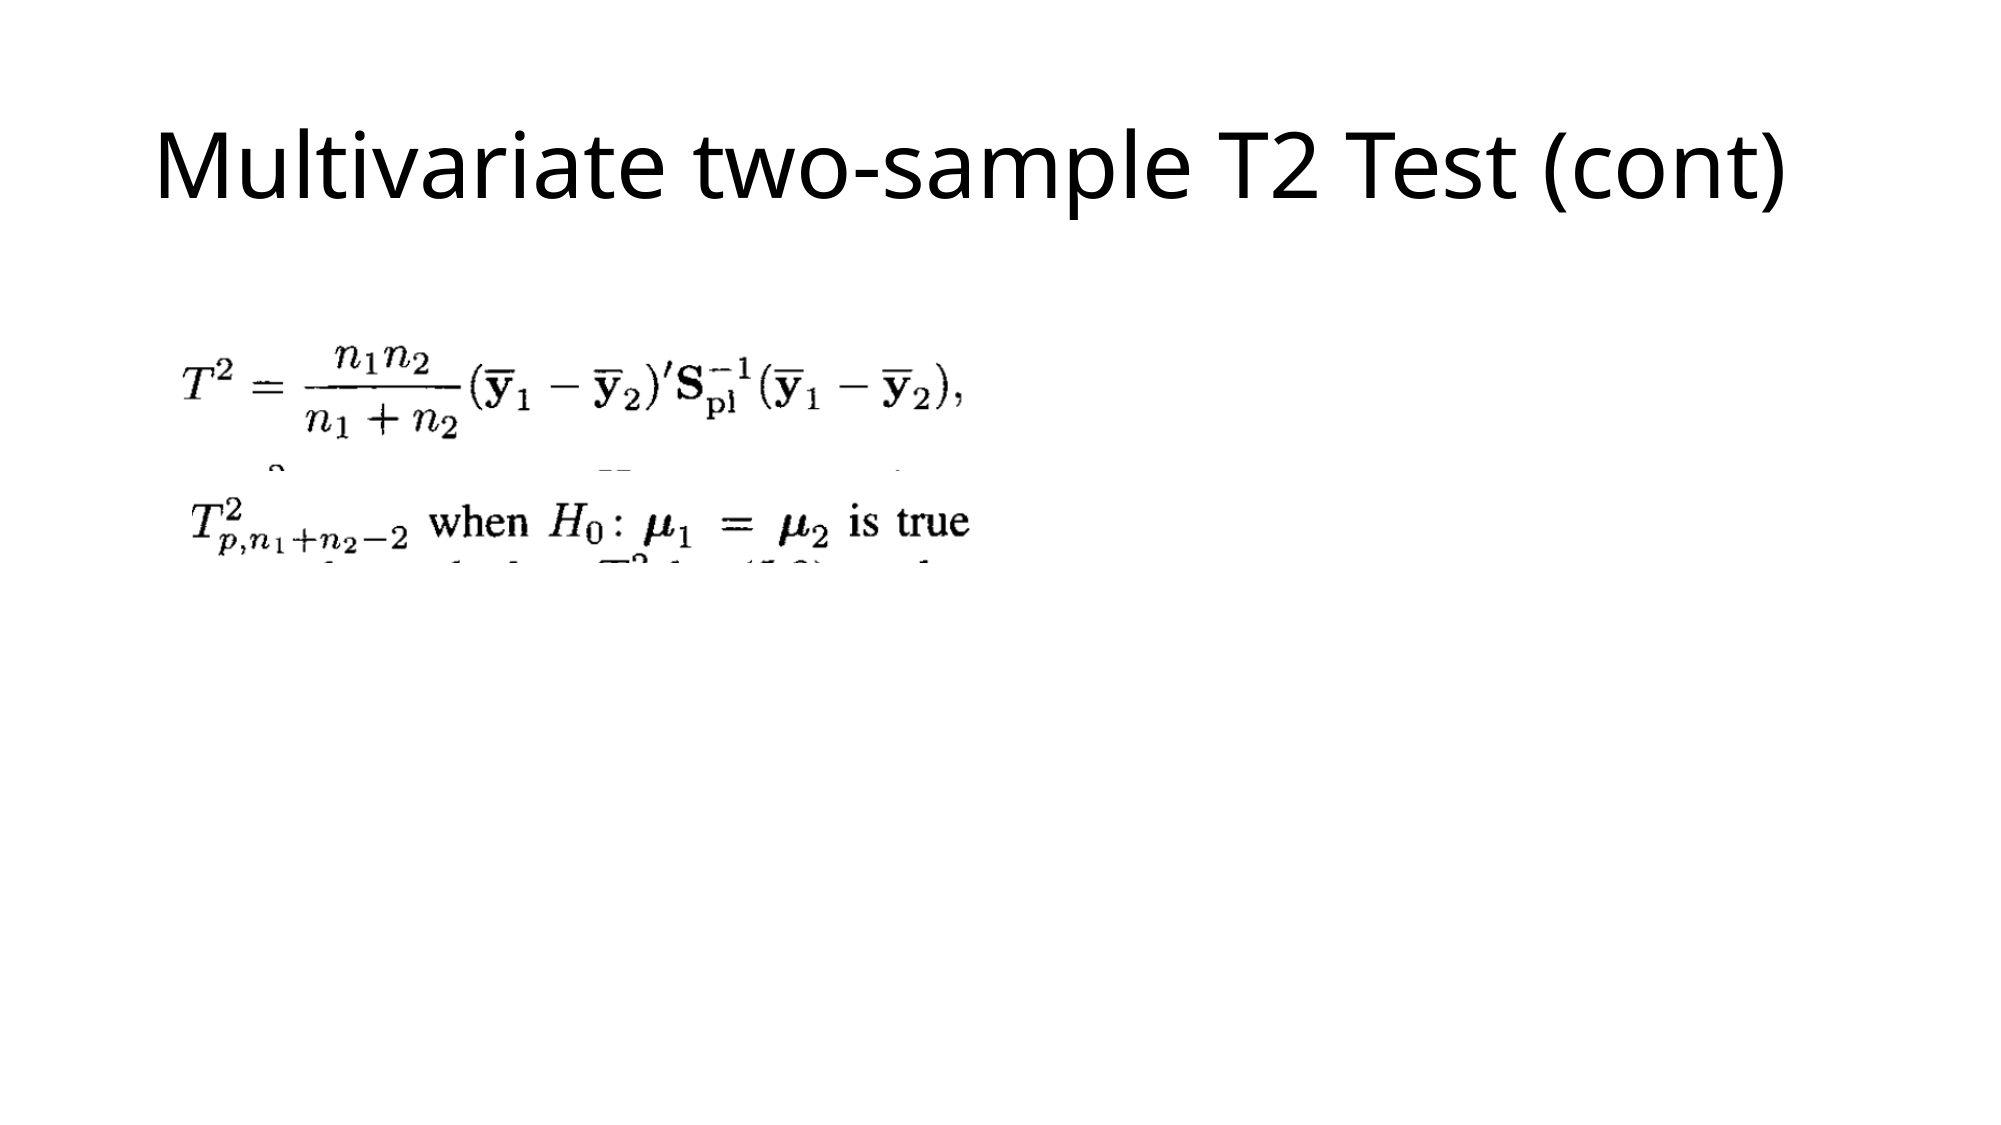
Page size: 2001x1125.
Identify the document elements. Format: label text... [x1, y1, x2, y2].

title Multivariate two-sample T2 Test (cont) [137, 59, 1863, 278]
picture [162, 299, 1000, 471]
picture [192, 489, 970, 563]
